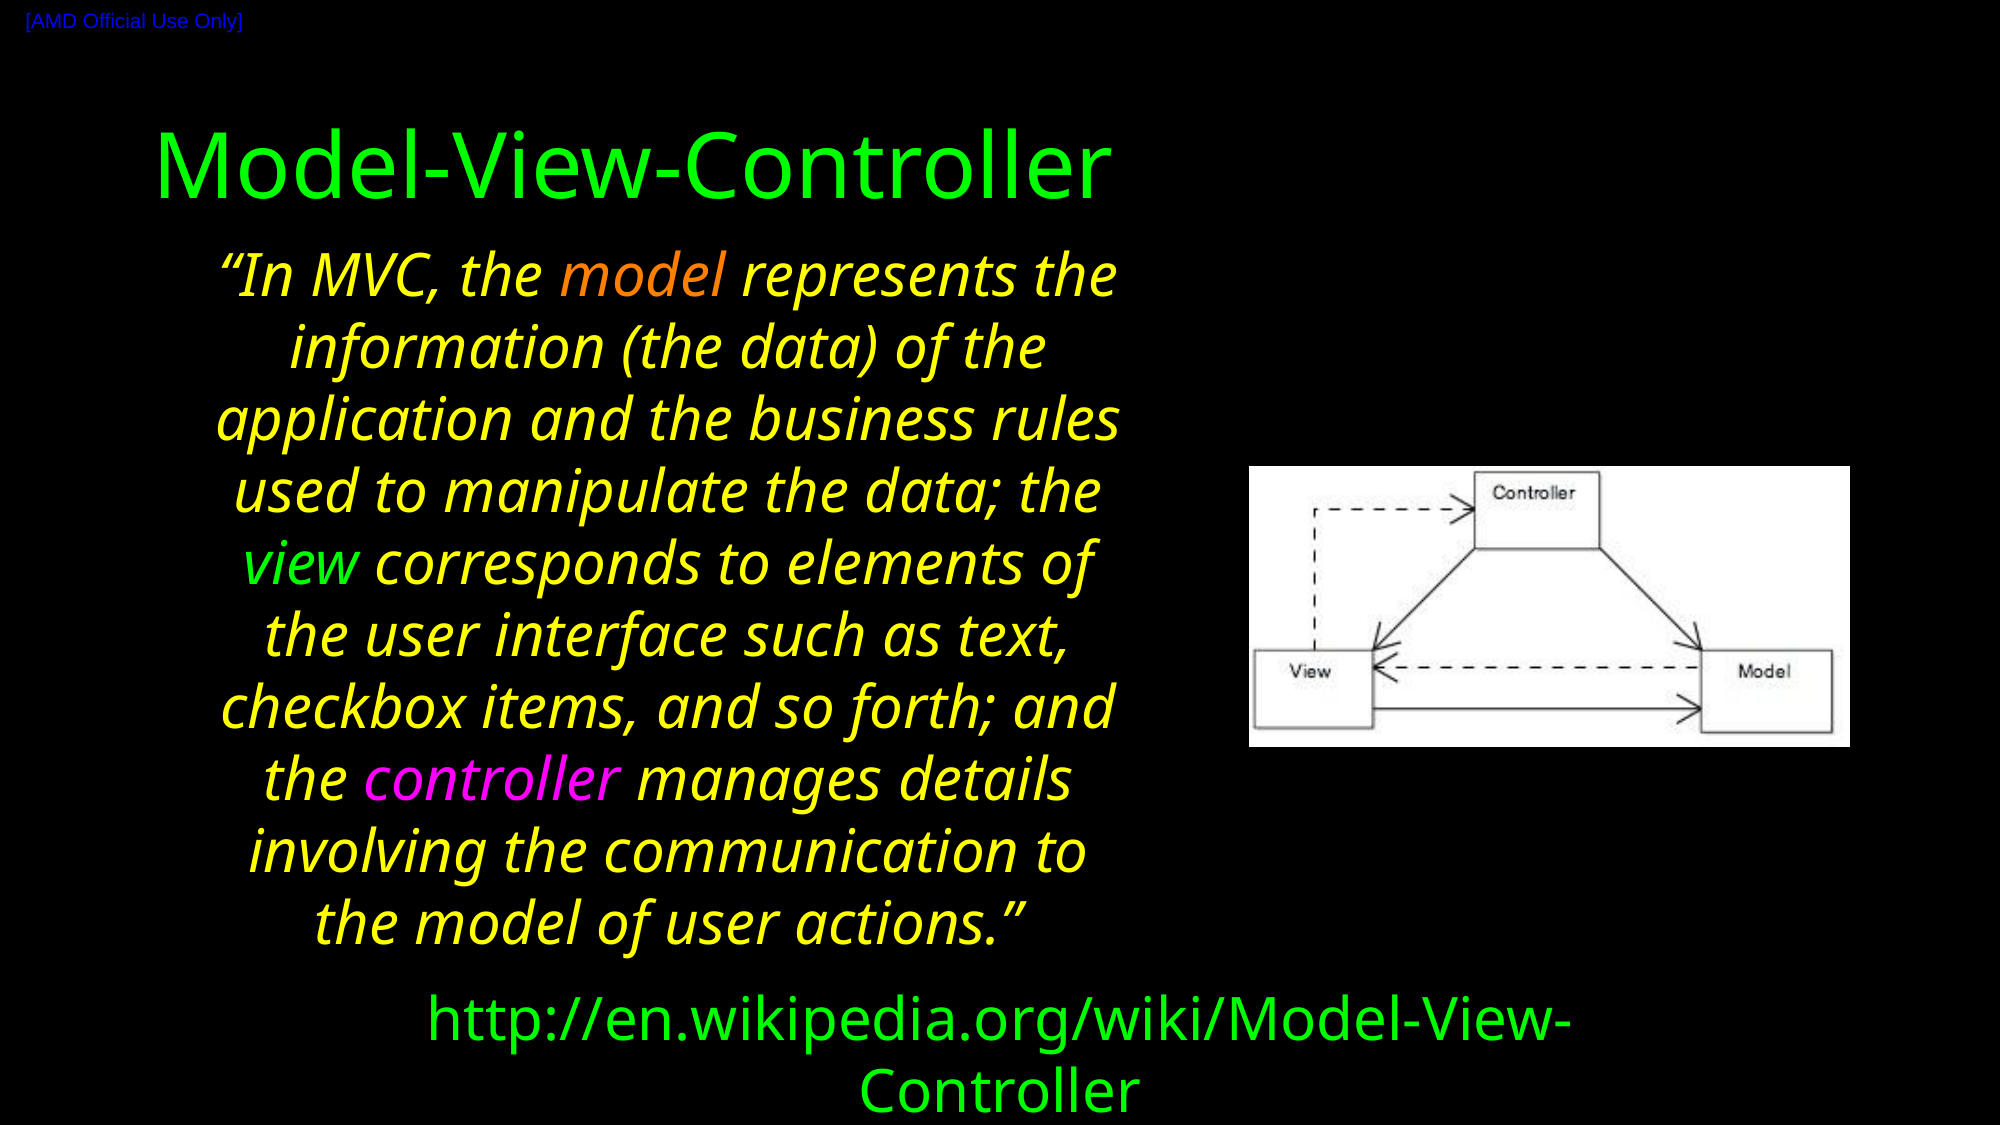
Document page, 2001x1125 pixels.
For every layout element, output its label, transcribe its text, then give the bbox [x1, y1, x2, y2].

text_box http://en.wikipedia.org/wiki/Model-View-Controller [371, 980, 1629, 1125]
title Model-View-Controller [137, 59, 1863, 278]
picture [1249, 466, 1850, 748]
text_box “In MVC, the model represents the information (the data) of the application and the business rules used to manipulate the data; the view corresponds to elements of the user interface such as text, checkbox items, and so forth; and the controller manages details involving the communication to the model of user actions.” [198, 283, 1140, 910]
